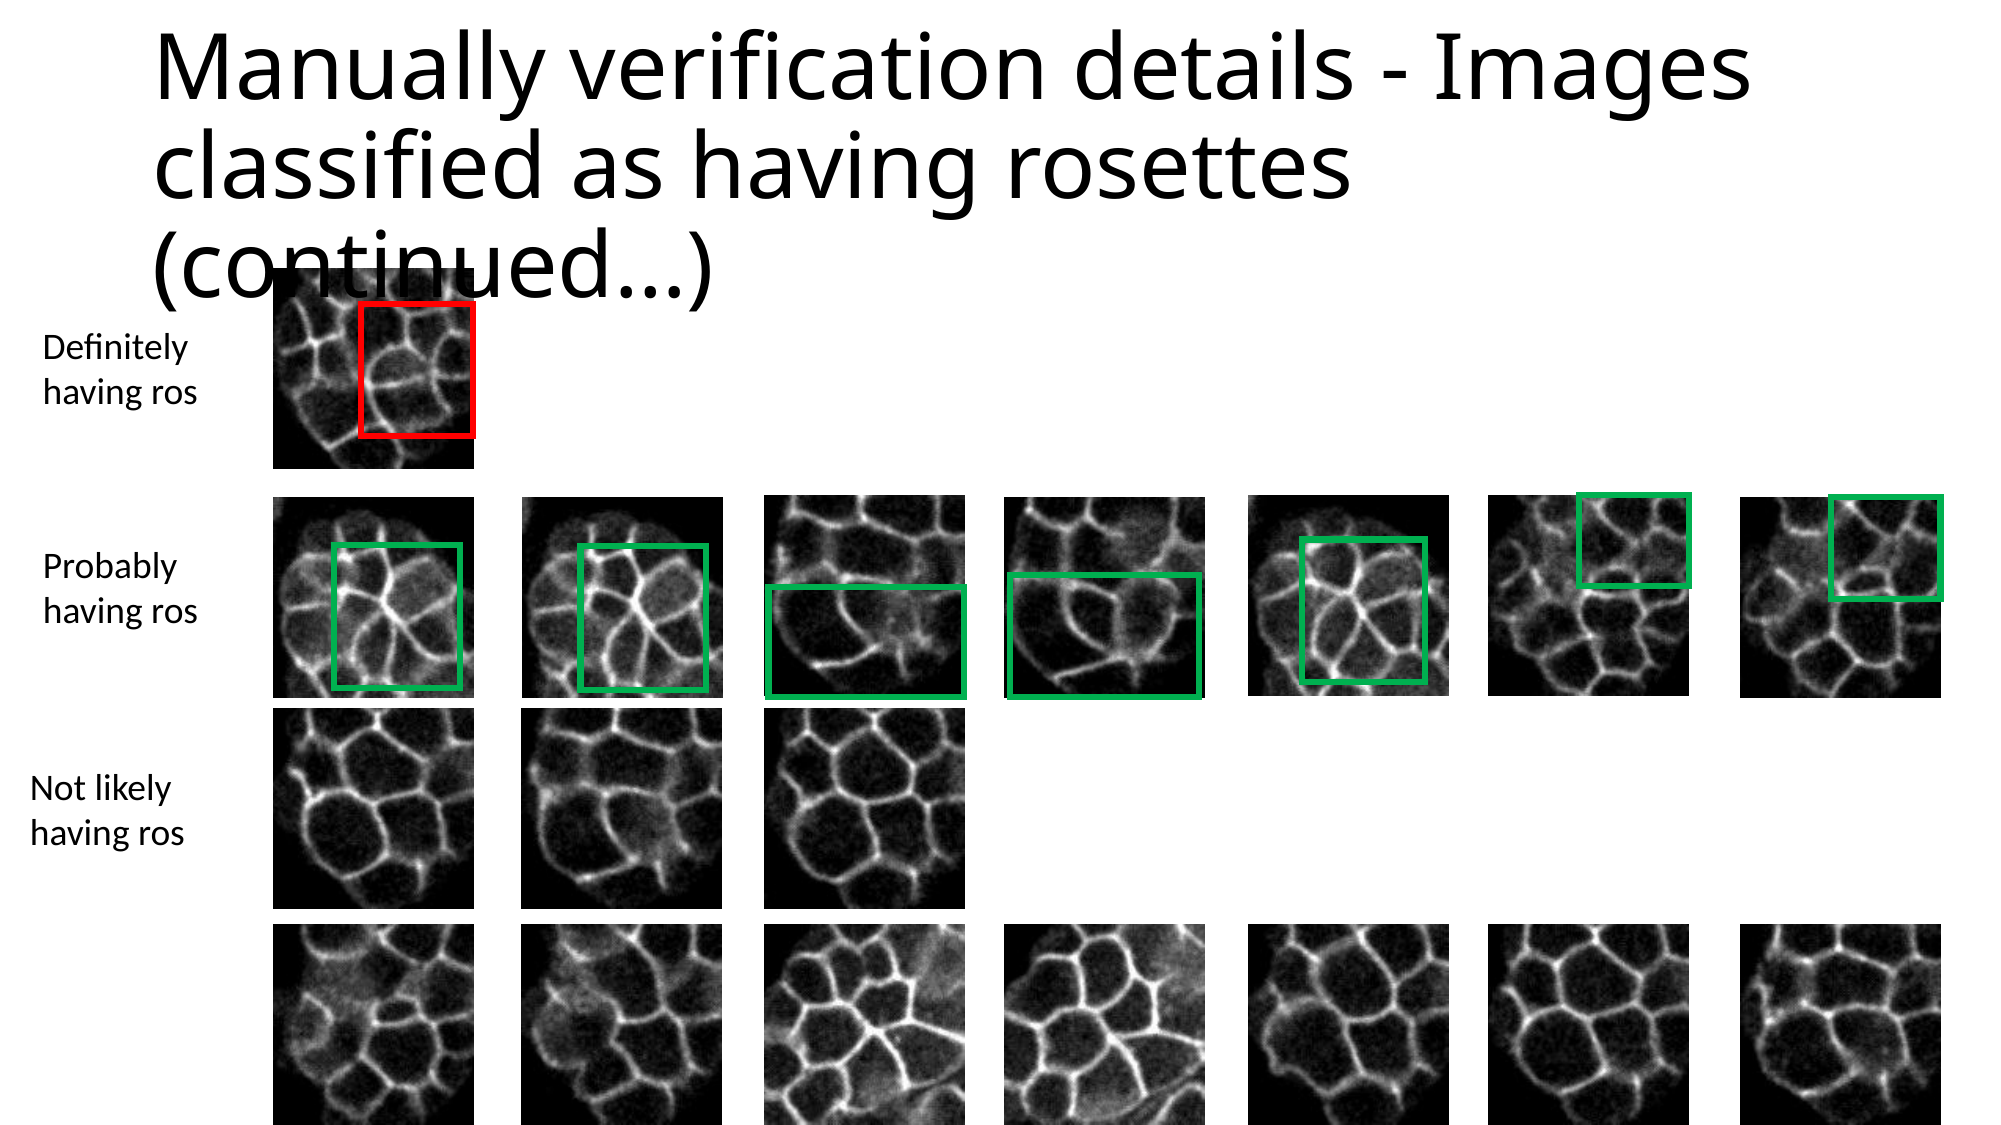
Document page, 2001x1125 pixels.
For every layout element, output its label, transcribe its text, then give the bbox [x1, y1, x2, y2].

picture [1488, 924, 1689, 1125]
picture [273, 497, 474, 698]
picture [1248, 924, 1449, 1125]
picture [764, 495, 965, 696]
picture [273, 708, 474, 909]
picture [522, 497, 723, 698]
text_box Probably having ros [28, 533, 273, 639]
picture [1004, 497, 1205, 698]
picture [273, 924, 474, 1125]
text_box Not likely having ros [14, 755, 262, 861]
picture [764, 708, 965, 909]
picture [1488, 495, 1689, 696]
picture [1740, 497, 1941, 698]
picture [521, 708, 722, 909]
text_box Definitely having ros [27, 314, 249, 419]
picture [273, 268, 474, 469]
picture [764, 924, 965, 1125]
picture [1248, 495, 1449, 696]
picture [1004, 924, 1205, 1125]
title Manually verification details - Images classified as having rosettes (continued…) [137, 59, 1863, 278]
picture [521, 924, 722, 1125]
picture [1740, 924, 1941, 1125]
